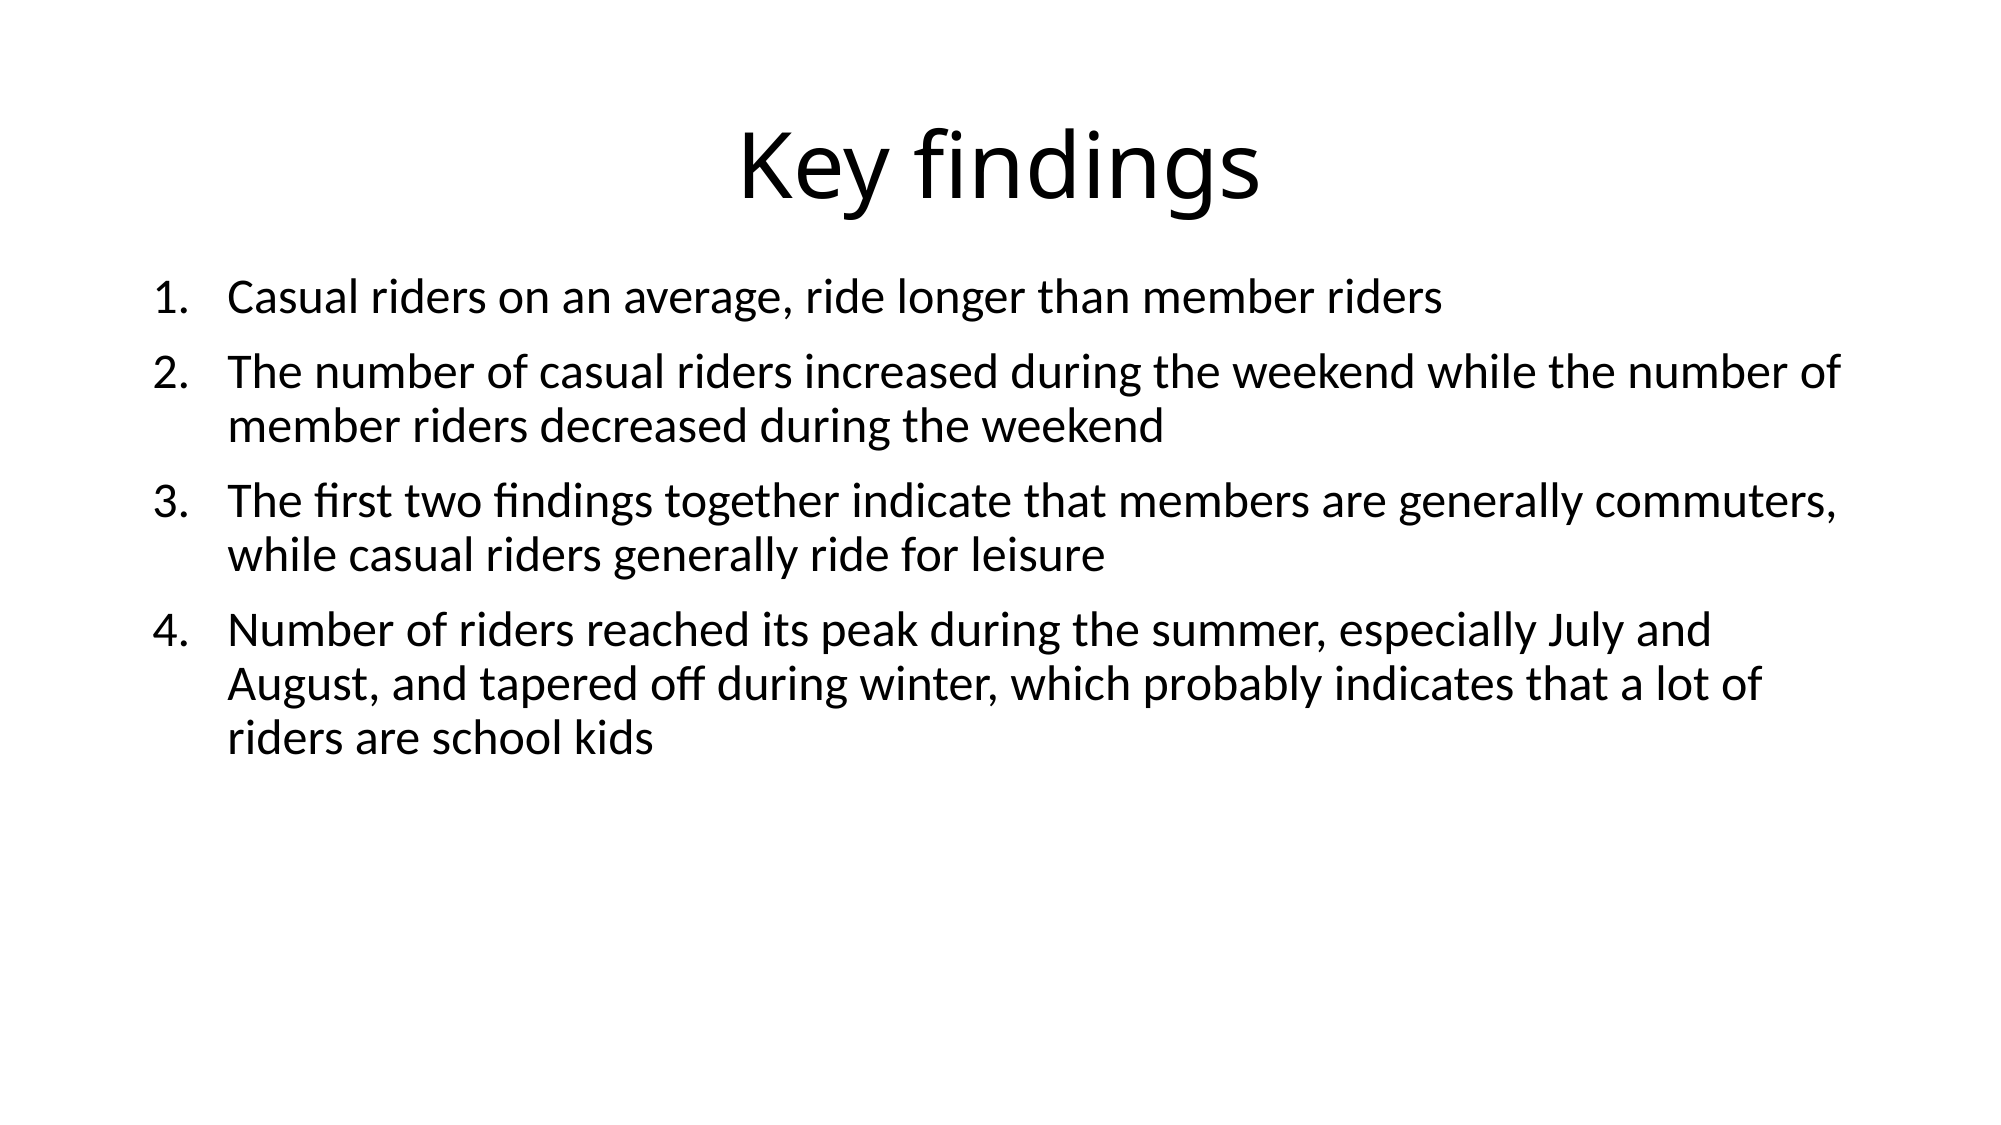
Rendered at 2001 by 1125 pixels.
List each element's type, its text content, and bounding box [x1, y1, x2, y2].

list Casual riders on an average, ride longer than member riders The number of casual riders increased during the weekend while the number of member riders decreased during the weekend The first two findings together indicate that members are generally commuters, while casual riders generally ride for leisure Number of riders reached its peak during the summer, especially July and August, and tapered off during winter, which probably indicates that a lot of riders are school kids [137, 263, 1863, 1066]
title Key findings [137, 59, 1863, 263]
